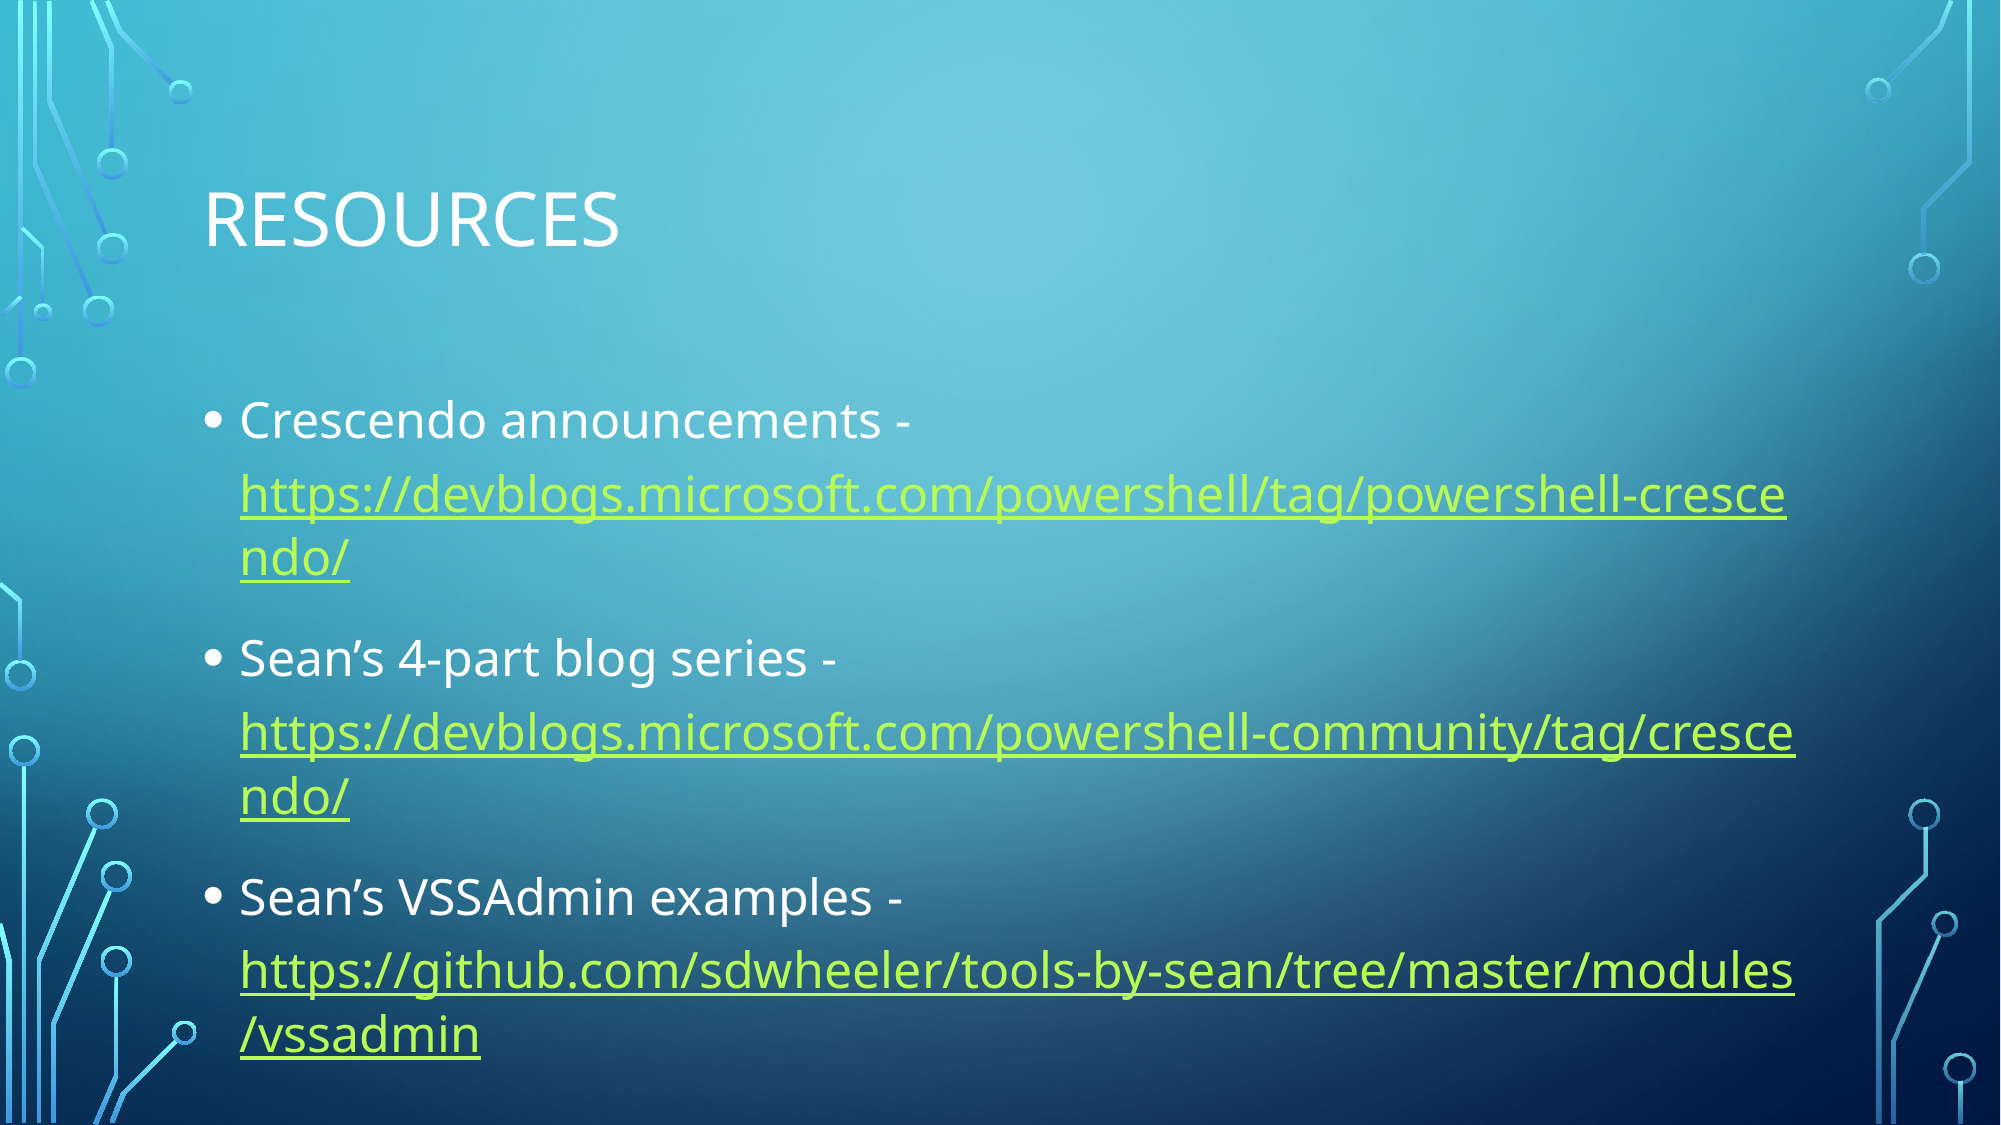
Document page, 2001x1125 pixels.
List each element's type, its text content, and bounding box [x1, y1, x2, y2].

list Crescendo announcements - https://devblogs.microsoft.com/powershell/tag/powershell-crescendo/ Sean’s 4-part blog series - https://devblogs.microsoft.com/powershell-community/tag/crescendo/ Sean’s VSSAdmin examples - https://github.com/sdwheeler/tools-by-sean/tree/master/modules/vssadmin [187, 369, 1813, 950]
title Resources [187, 101, 1813, 344]
